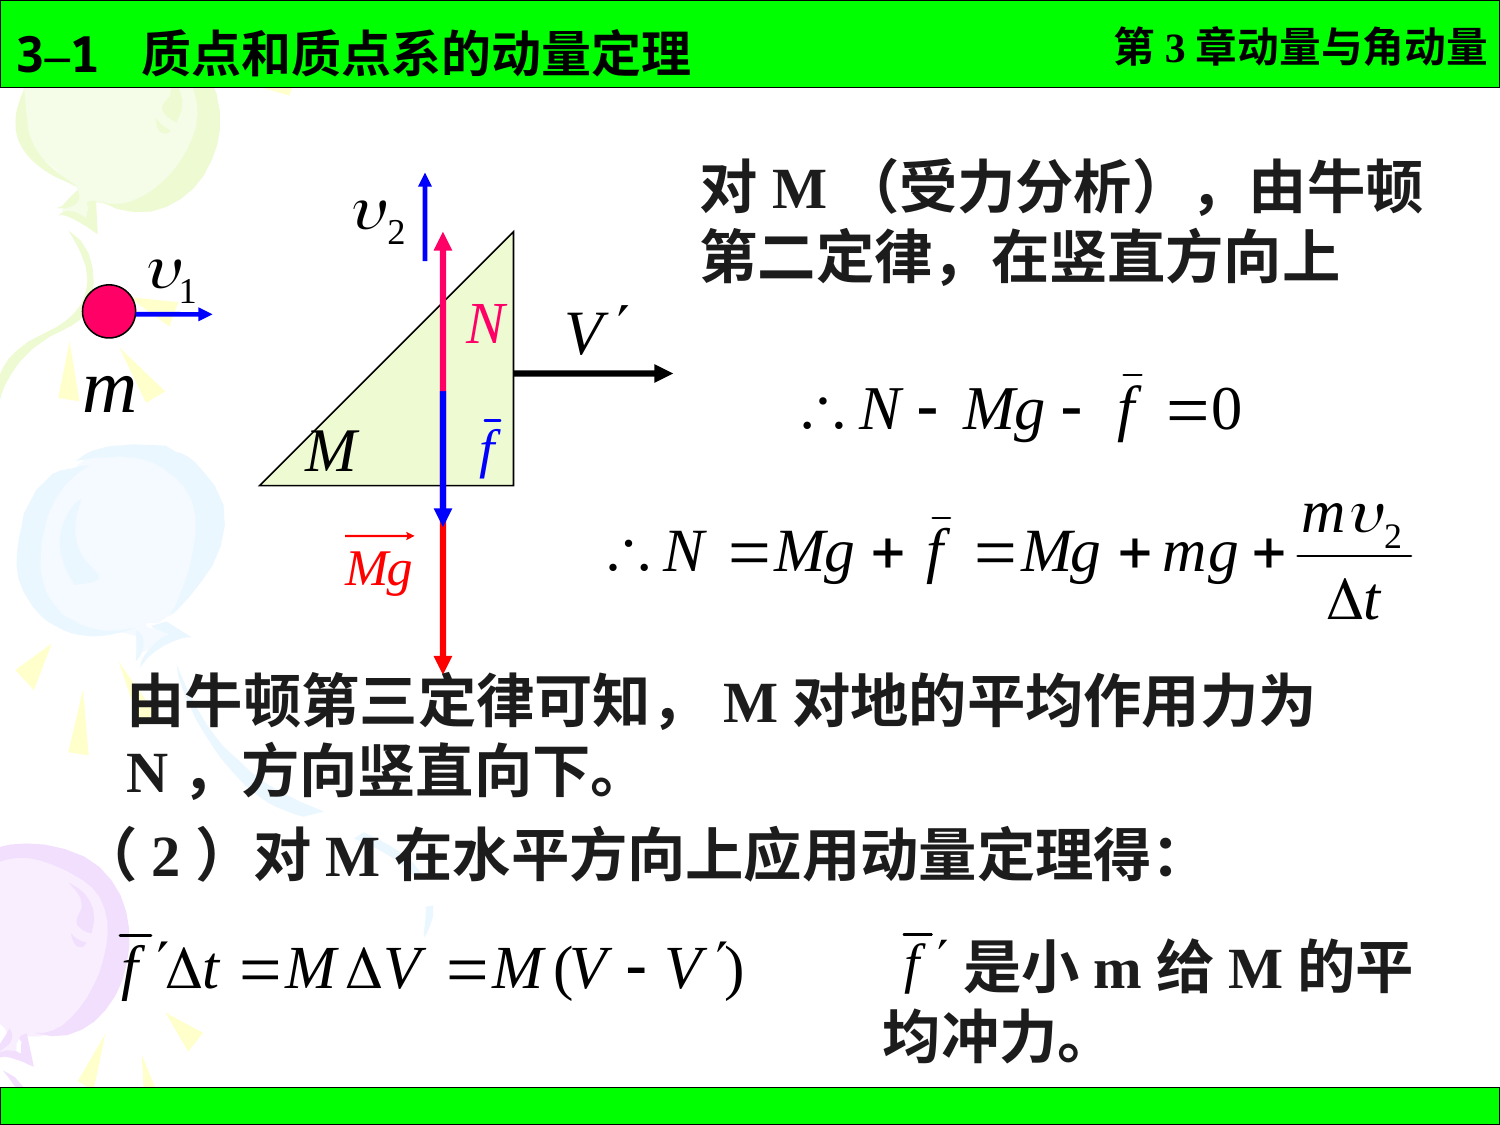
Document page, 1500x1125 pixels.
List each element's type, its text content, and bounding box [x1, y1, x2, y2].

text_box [796, 361, 1256, 456]
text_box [602, 473, 1423, 633]
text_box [70, 361, 154, 433]
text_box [560, 296, 635, 371]
text_box 对M（受力分析），由牛顿第二定律，在竖直方向上 [685, 143, 1453, 298]
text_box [295, 414, 379, 483]
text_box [336, 520, 424, 604]
text_box （2）对M在水平方向上应用动量定理得： [64, 810, 1258, 896]
text_box 由牛顿第三定律可知，M对地的平均作用力为N，方向竖直向下。 [112, 656, 1376, 812]
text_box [99, 922, 755, 1015]
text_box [82, 166, 674, 486]
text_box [867, 922, 1430, 1079]
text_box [460, 408, 513, 487]
text_box [436, 493, 450, 528]
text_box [454, 278, 521, 355]
